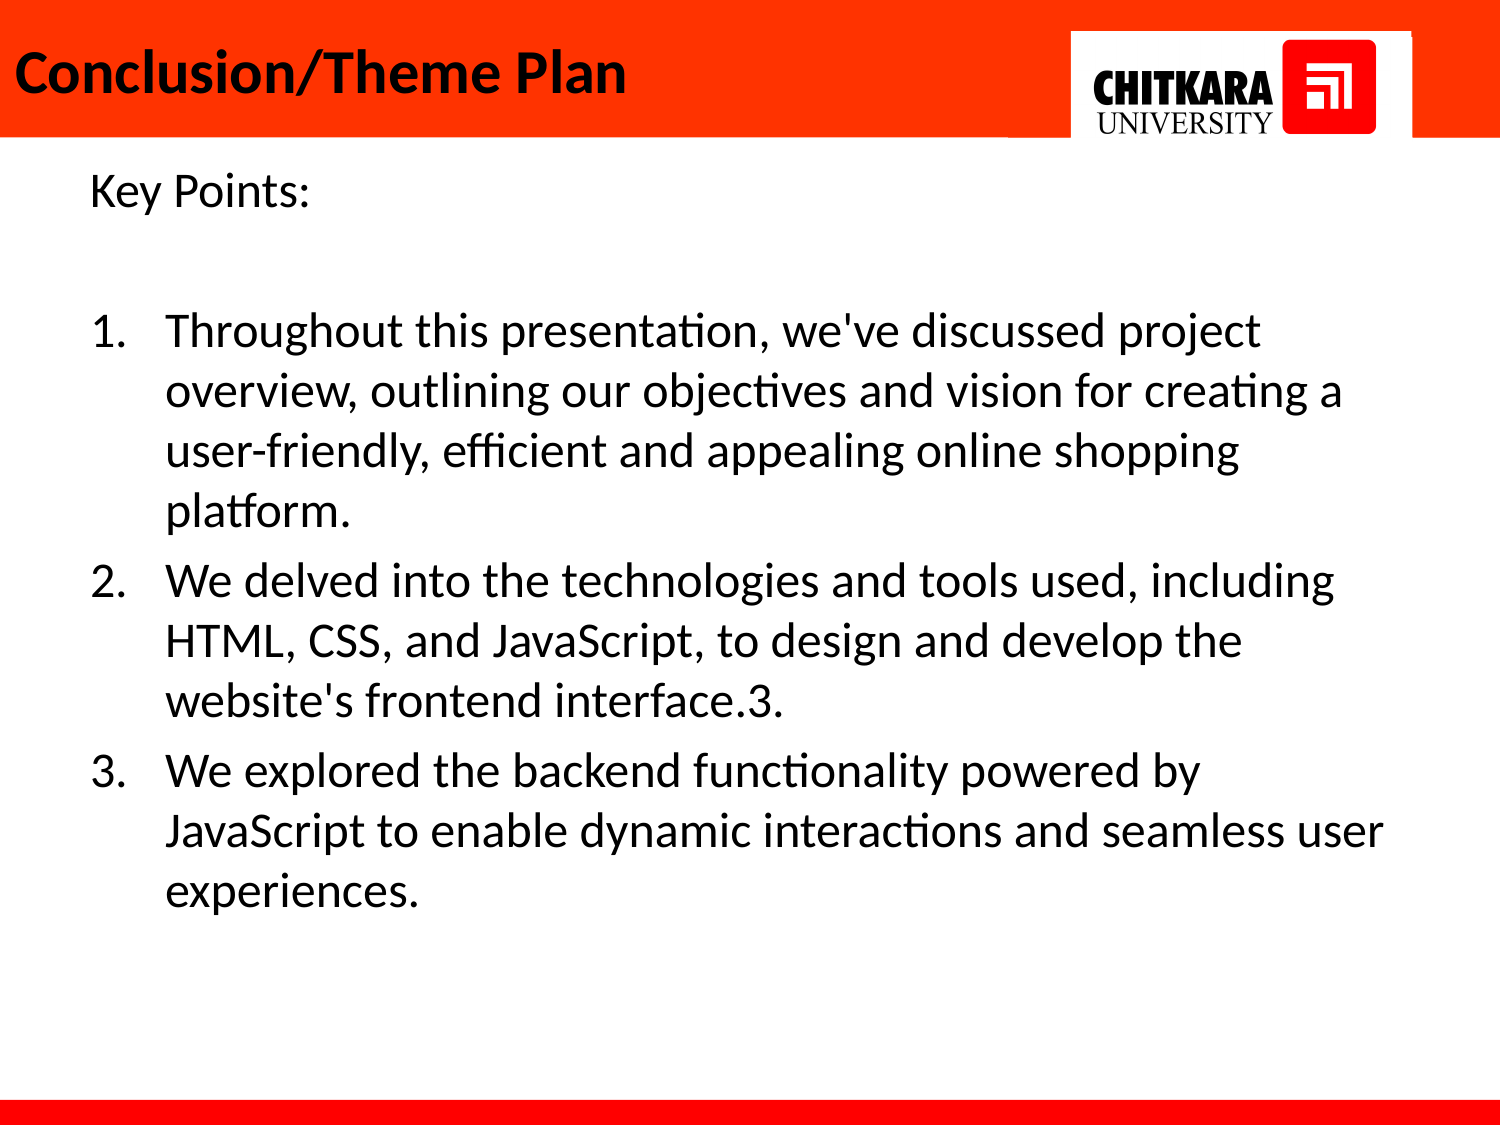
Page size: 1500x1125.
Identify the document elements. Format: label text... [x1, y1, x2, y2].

list Key Points: Throughout this presentation, we've discussed project overview, outlining our objectives and vision for creating a user-friendly, efficient and appealing online shopping platform. We delved into the technologies and tools used, including HTML, CSS, and JavaScript, to design and develop the website's frontend interface.3. We explored the backend functionality powered by JavaScript to enable dynamic interactions and seamless user experiences. [74, 149, 1426, 1063]
title Conclusion/Theme Plan [0, 0, 1063, 138]
picture [1074, 37, 1391, 138]
